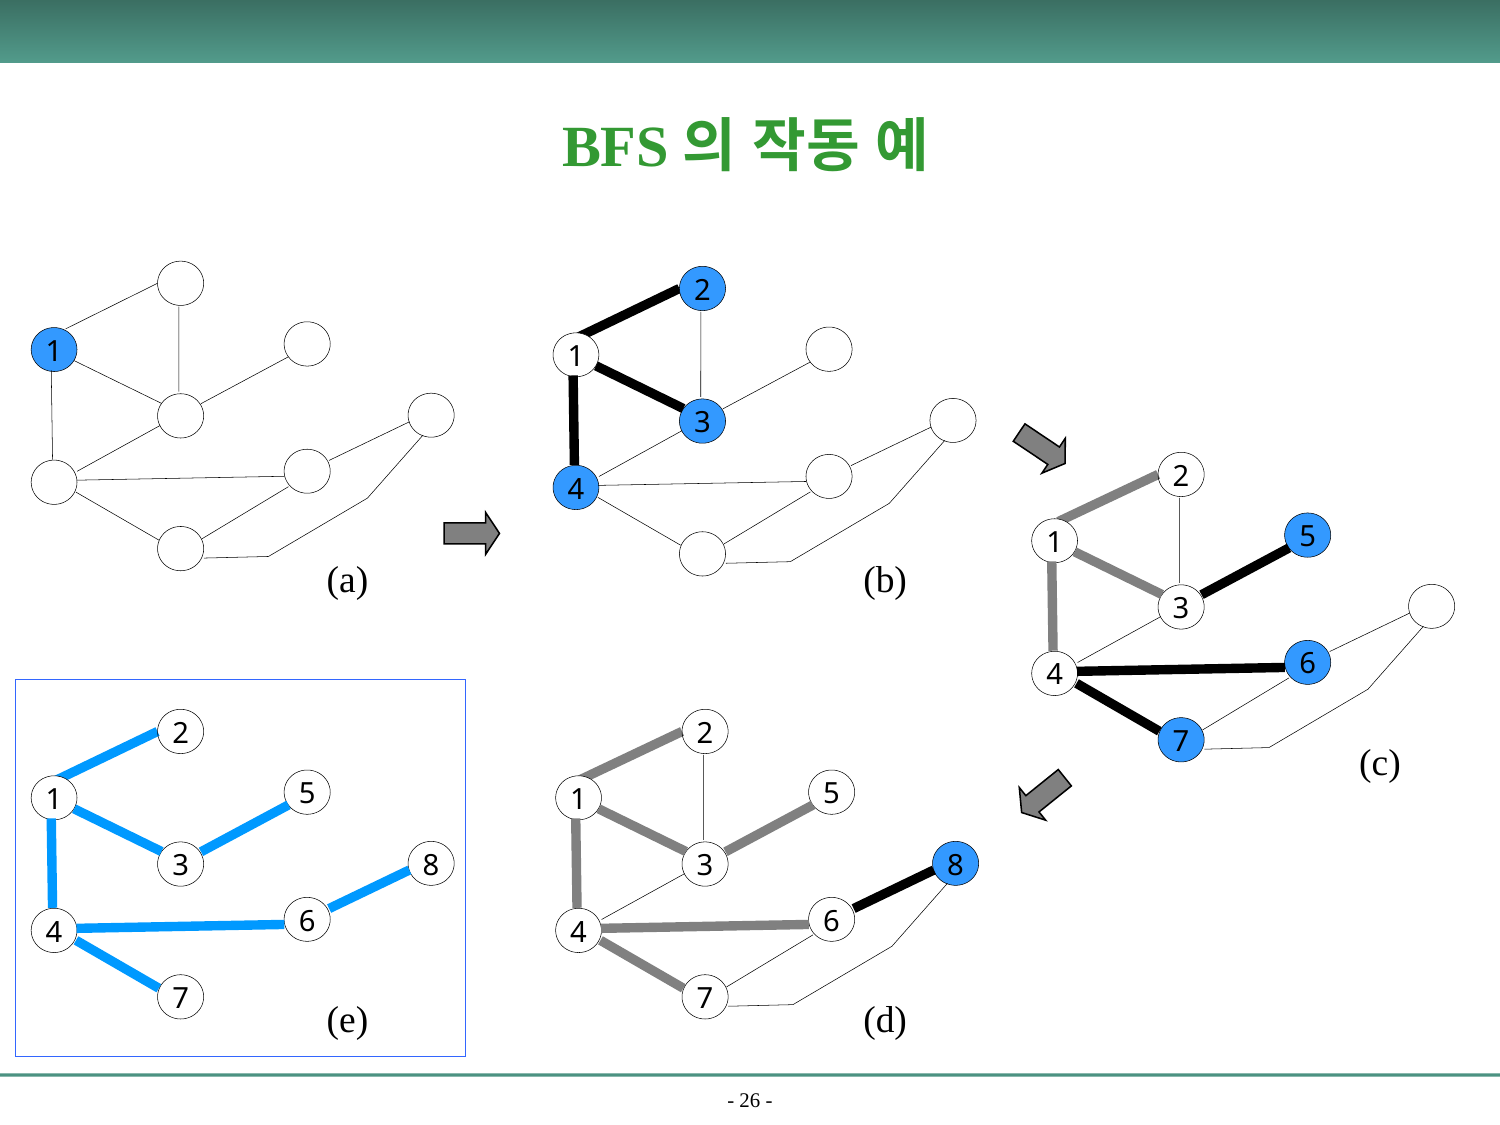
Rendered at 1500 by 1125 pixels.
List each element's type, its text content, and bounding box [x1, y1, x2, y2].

text_box 8 [932, 841, 979, 886]
text_box (a) [311, 547, 384, 608]
text_box [805, 454, 853, 499]
text_box [1204, 626, 1424, 750]
text_box 4 [555, 908, 602, 953]
text_box 2 [679, 266, 726, 311]
text_box [805, 327, 853, 372]
text_box 1 [31, 327, 78, 372]
text_box 7 [682, 974, 729, 1019]
text_box 5 [1284, 512, 1331, 558]
text_box (d) [848, 987, 923, 1047]
text_box [284, 449, 331, 494]
text_box (c) [1344, 730, 1416, 791]
text_box [157, 261, 204, 306]
text_box [284, 321, 331, 367]
text_box 2 [1158, 452, 1205, 497]
text_box [157, 526, 204, 571]
text_box [929, 398, 977, 443]
text_box 3 [679, 398, 726, 444]
text_box [725, 440, 945, 564]
text_box [679, 531, 726, 577]
text_box [15, 679, 466, 1057]
text_box 1 [555, 775, 602, 820]
text_box [444, 512, 500, 555]
text_box 3 [1158, 584, 1205, 630]
text_box 6 [808, 897, 855, 942]
text_box [31, 460, 78, 505]
text_box [408, 393, 455, 438]
text_box 4 [553, 465, 599, 510]
text_box (b) [848, 548, 923, 608]
text_box 1 [553, 332, 599, 377]
text_box 1 [1031, 518, 1078, 563]
text_box [1013, 423, 1066, 474]
text_box 5 [808, 770, 855, 815]
text_box 3 [682, 841, 729, 887]
text_box [1408, 584, 1455, 629]
text_box 6 [1284, 640, 1331, 685]
text_box 4 [1031, 651, 1078, 696]
text_box [157, 393, 204, 439]
text_box 2 [682, 709, 729, 754]
text_box BFS의 작동 예 [108, 64, 1384, 221]
text_box [728, 883, 948, 1007]
text_box [203, 435, 423, 559]
text_box [1019, 769, 1072, 821]
text_box 7 [1158, 717, 1205, 762]
